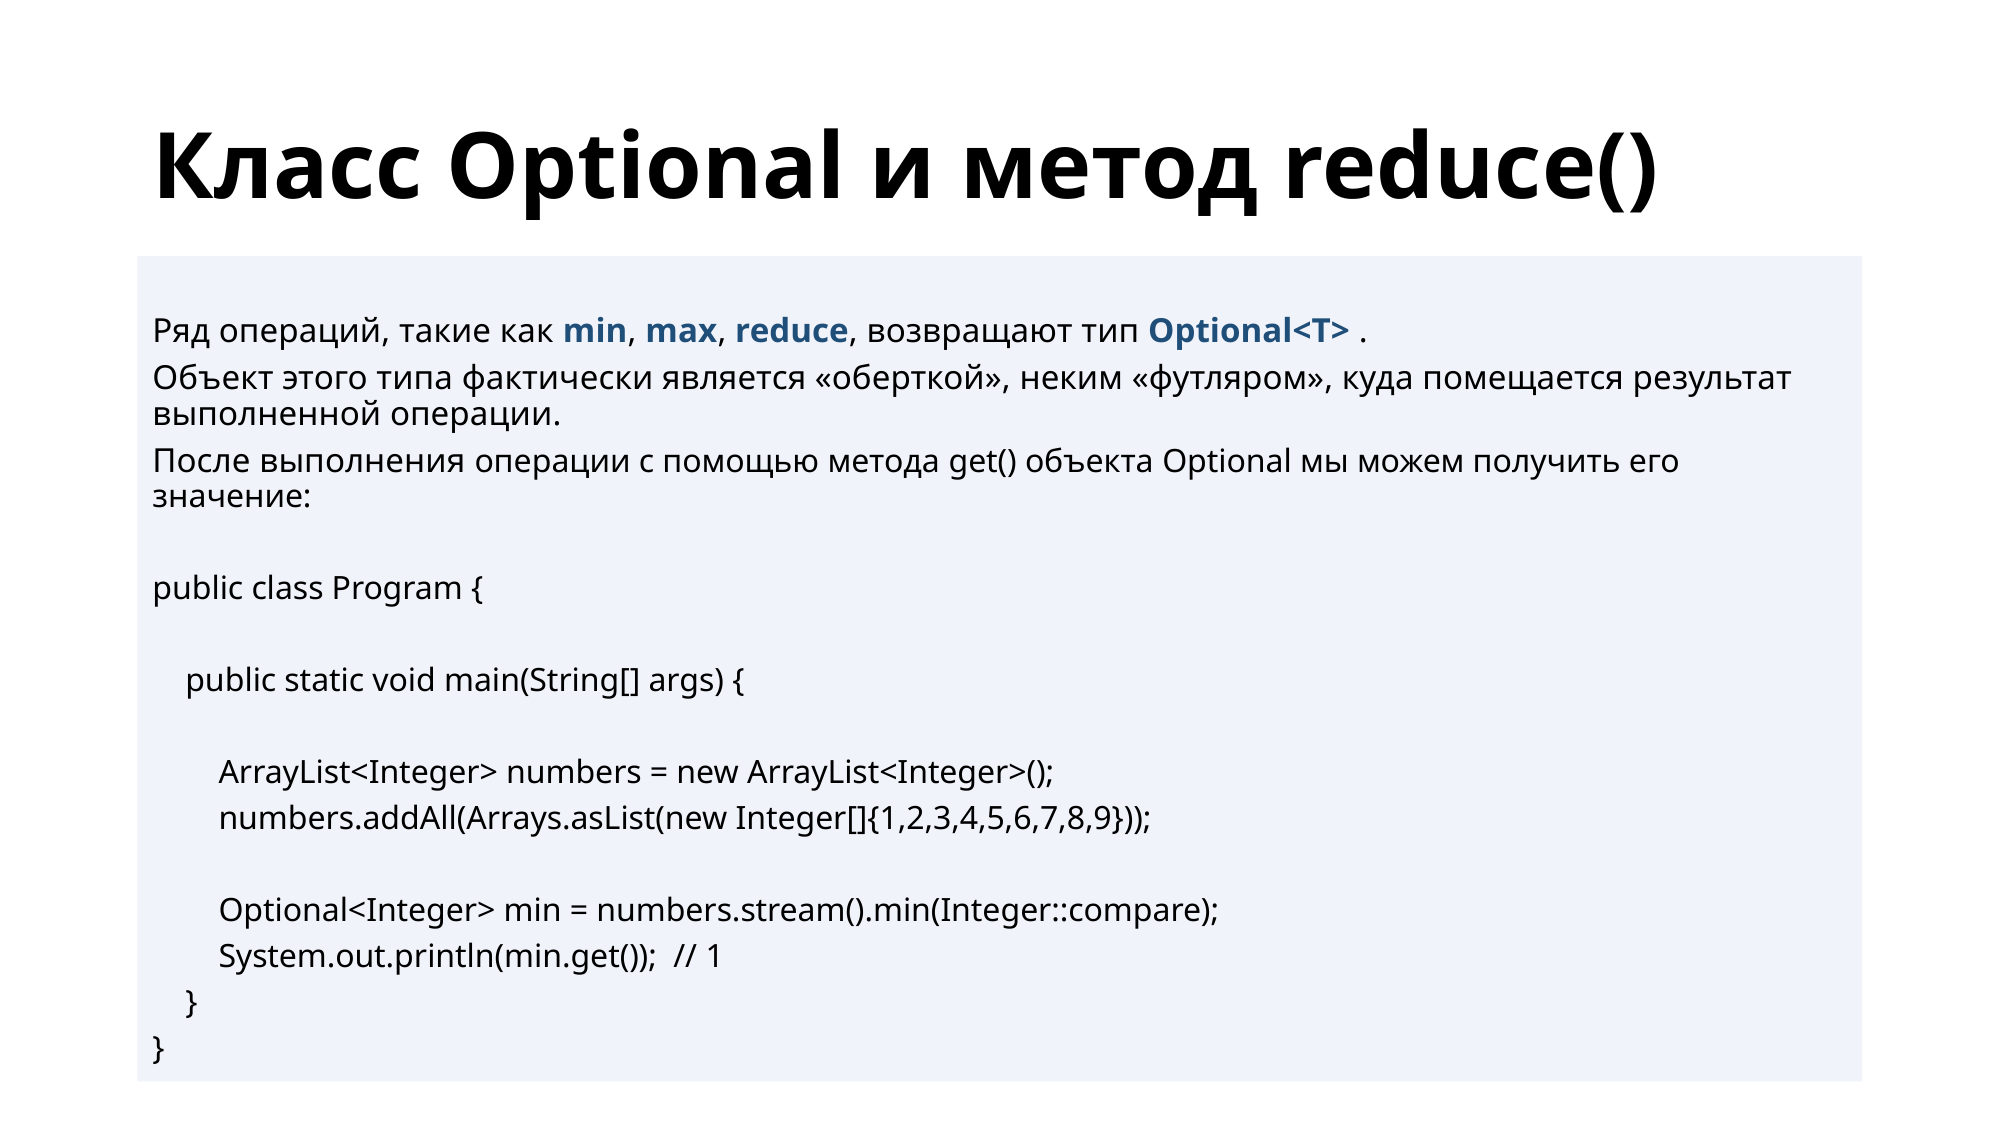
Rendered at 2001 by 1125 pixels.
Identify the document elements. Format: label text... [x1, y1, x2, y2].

title Класс Optional и метод reduce() [137, 59, 1863, 256]
list Ряд операций, такие как min, max, reduce, возвращают тип Optional<T> . Объект этого типа фактически является «оберткой», неким «футляром», куда помещается результат выполненной операции. После выполнения операции с помощью метода get() объекта Optional мы можем получить его значение: public class Program { public static void main(String[] args) { ArrayList<Integer> numbers = new ArrayList<Integer>(); numbers.addAll(Arrays.asList(new Integer[]{1,2,3,4,5,6,7,8,9})); Optional<Integer> min = numbers.stream().min(Integer::compare); System.out.println(min.get()); // 1 } } [137, 256, 1863, 1082]
